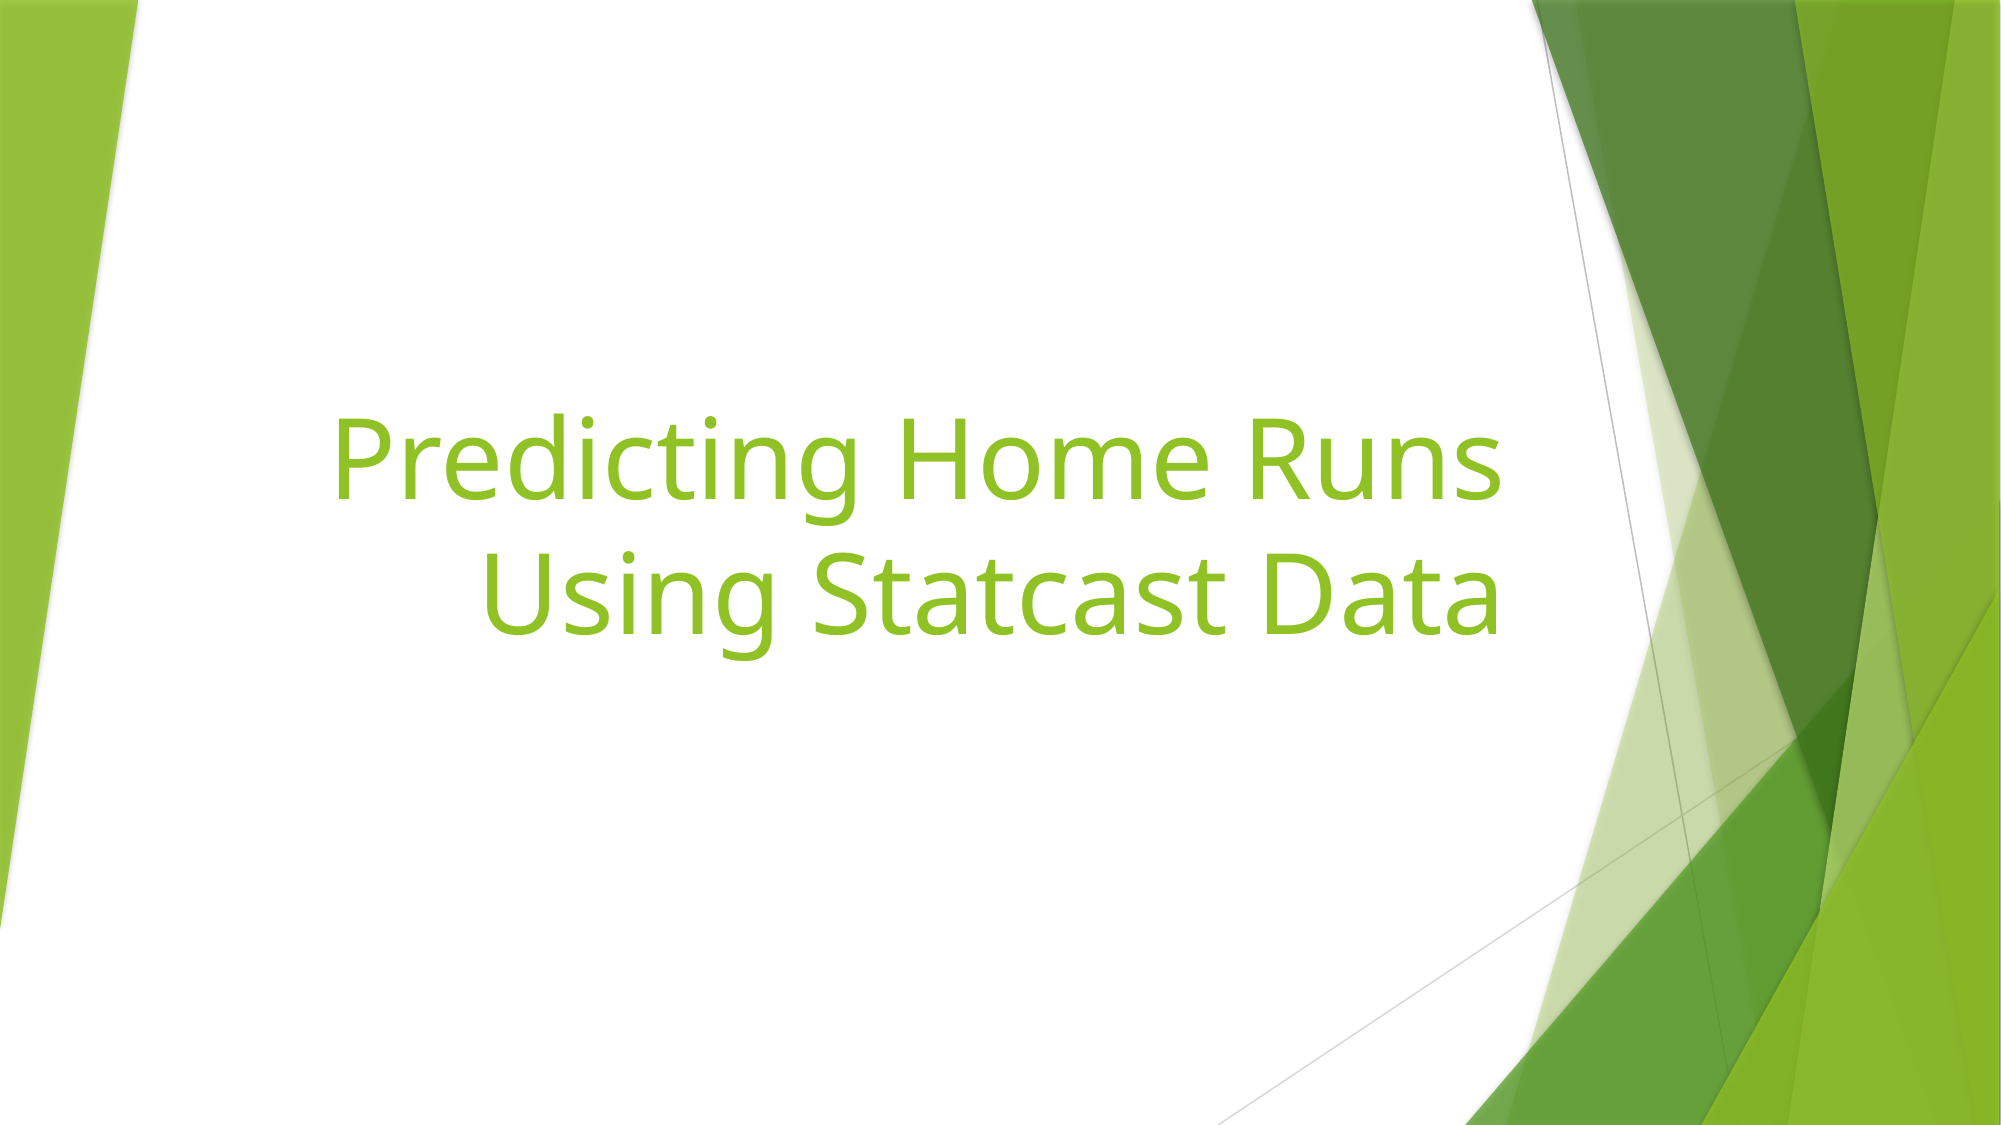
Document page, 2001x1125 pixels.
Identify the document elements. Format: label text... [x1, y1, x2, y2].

title Predicting Home Runs Using Statcast Data [247, 394, 1522, 665]
